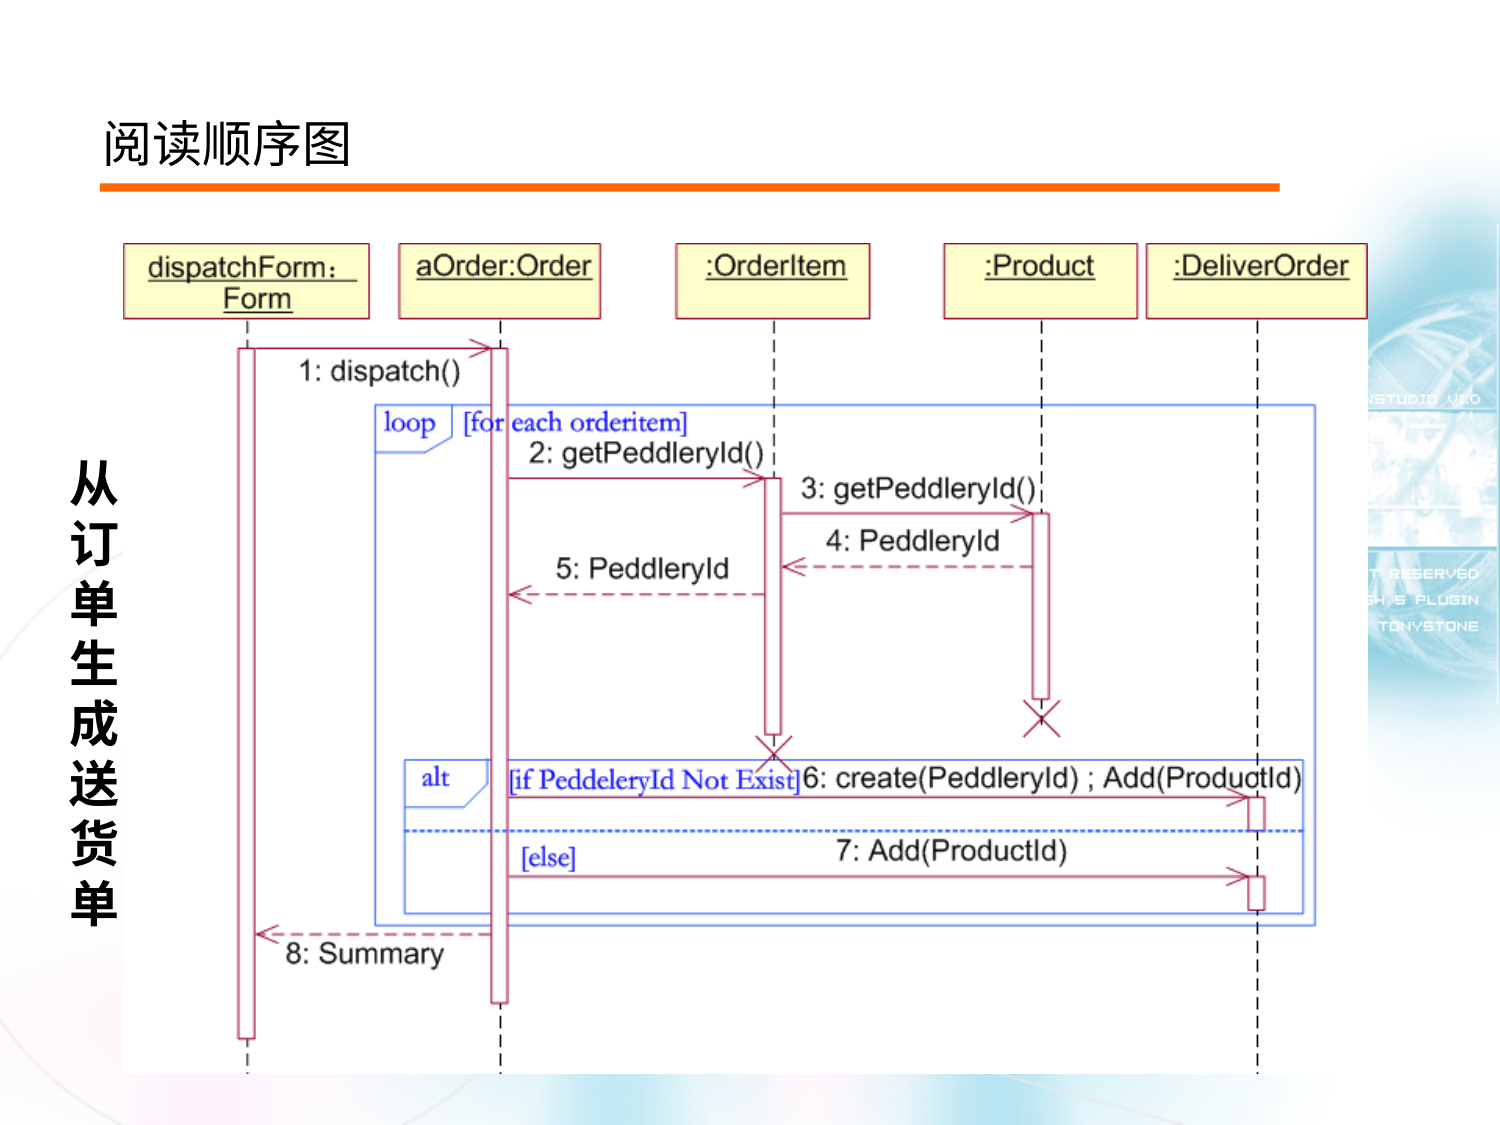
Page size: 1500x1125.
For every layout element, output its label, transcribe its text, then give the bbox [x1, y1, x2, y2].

picture [0, 0, 1500, 1125]
text_box 从 订 单 生 成 送 货 单 [53, 432, 118, 953]
text_box 阅读顺序图 [87, 87, 987, 181]
